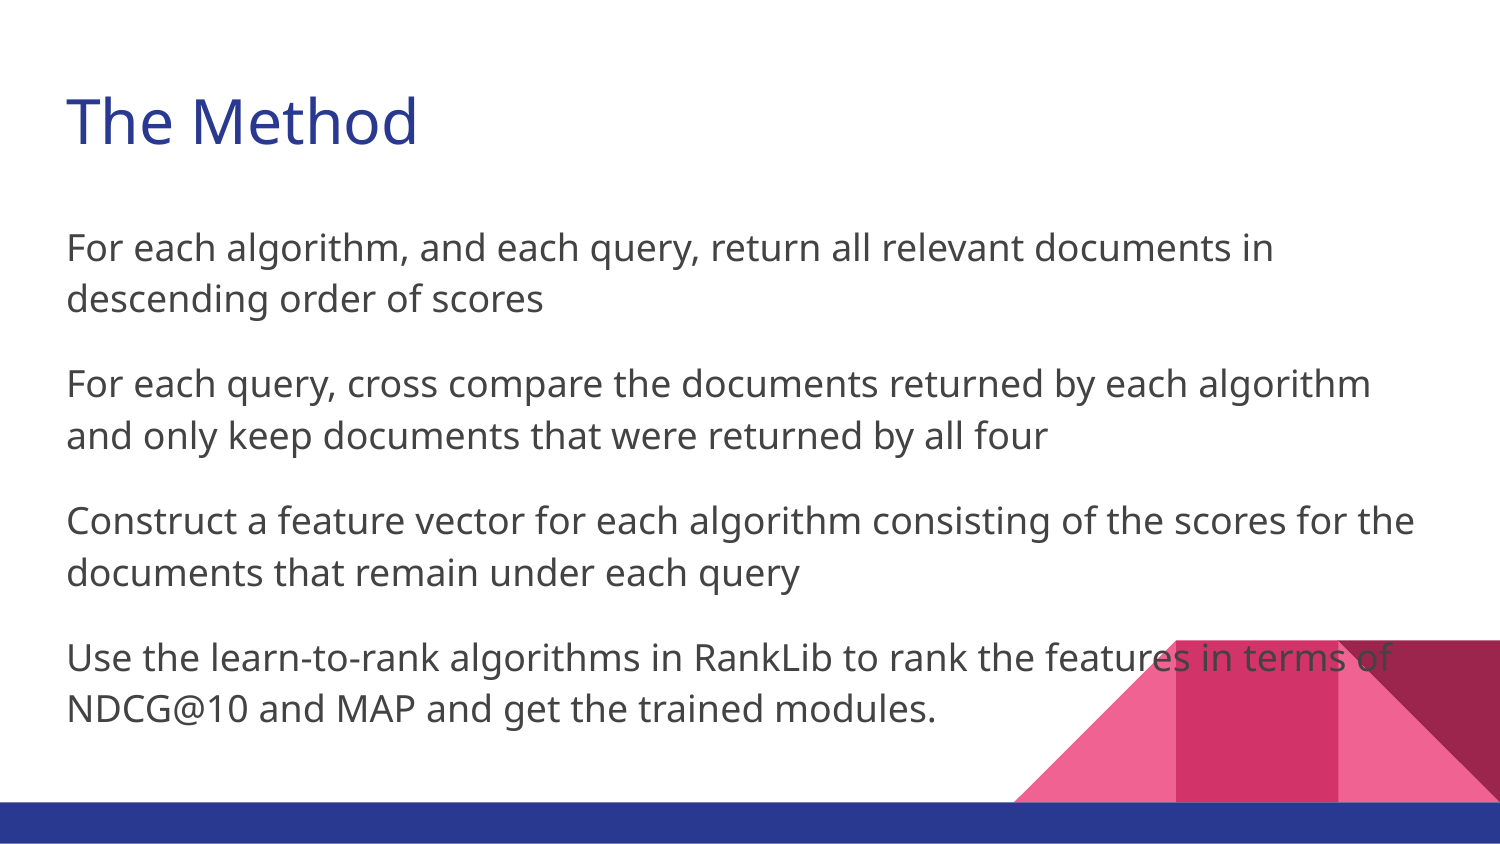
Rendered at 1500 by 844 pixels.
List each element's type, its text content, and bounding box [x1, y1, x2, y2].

list For each algorithm, and each query, return all relevant documents in descending order of scores For each query, cross compare the documents returned by each algorithm and only keep documents that were returned by all four Construct a feature vector for each algorithm consisting of the scores for the documents that remain under each query Use the learn-to-rank algorithms in RankLib to rank the features in terms of NDCG@10 and MAP and get the trained modules. [51, 201, 1449, 750]
title The Method [51, 67, 1449, 167]
